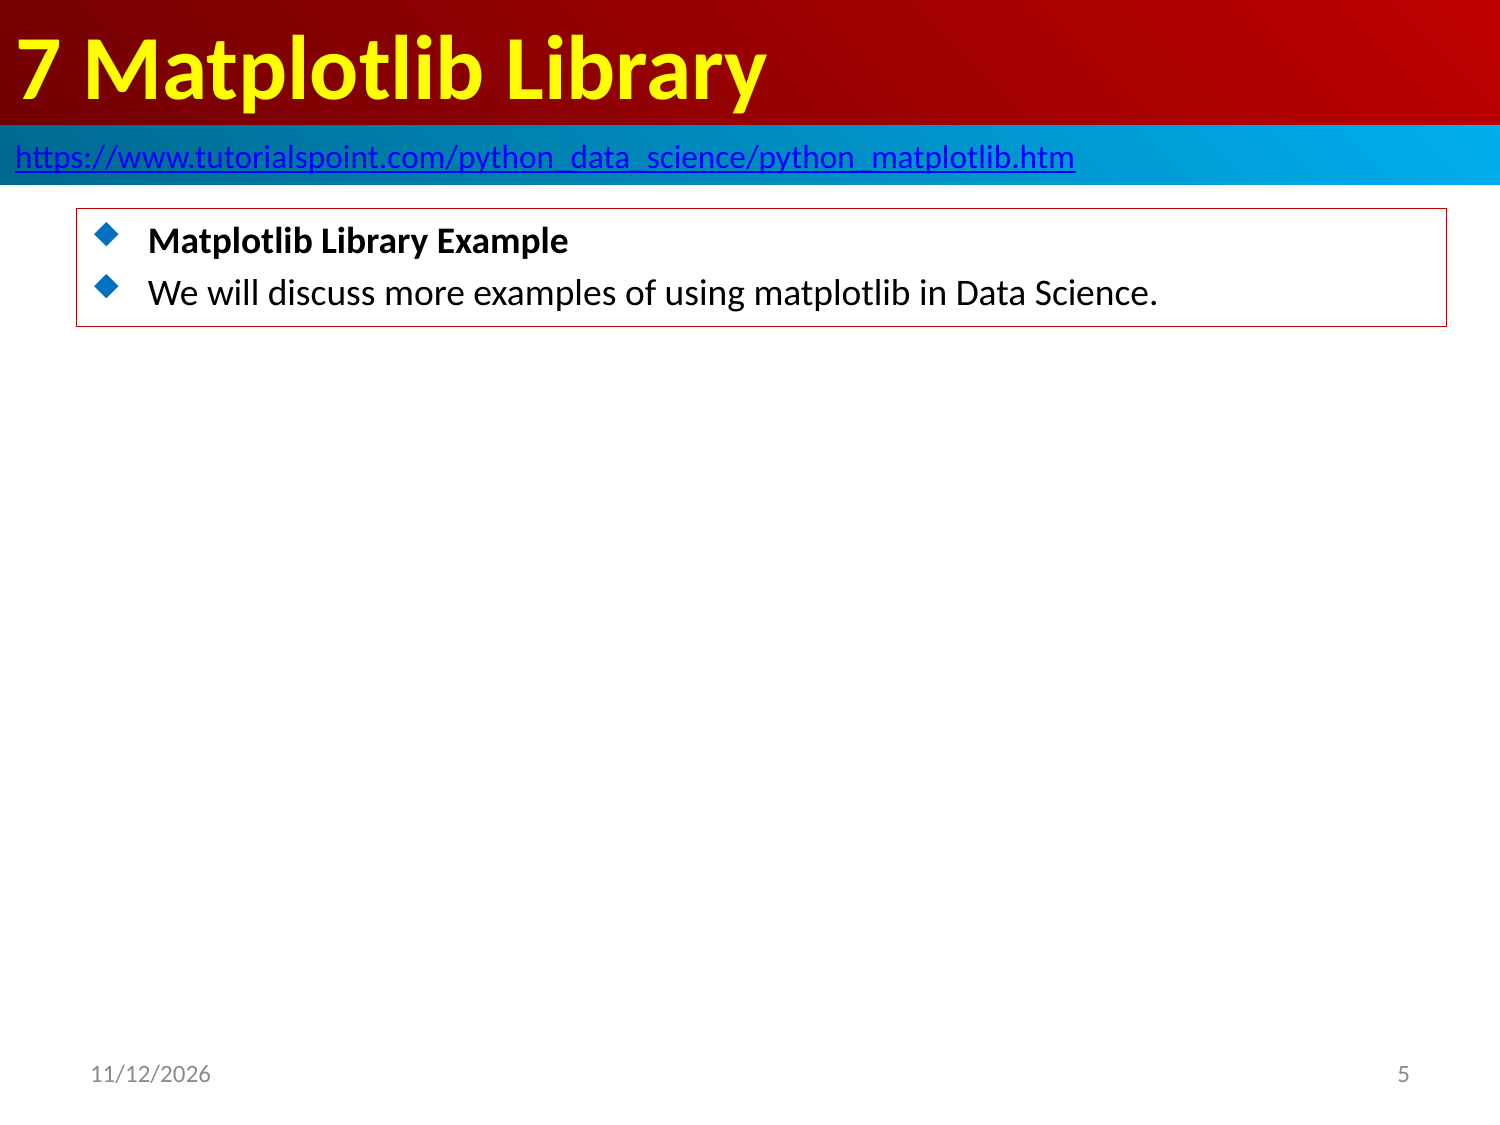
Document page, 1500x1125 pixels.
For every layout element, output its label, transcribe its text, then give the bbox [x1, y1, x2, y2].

title 7 Matplotlib Library [0, 0, 1500, 125]
text_box https://www.tutorialspoint.com/python_data_science/python_matplotlib.htm [0, 125, 1500, 185]
subtitle Matplotlib Library Example We will discuss more examples of using matplotlib in Data Science. [76, 208, 1447, 327]
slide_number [75, 1042, 425, 1103]
slide_number 5 [1074, 1042, 1425, 1103]
